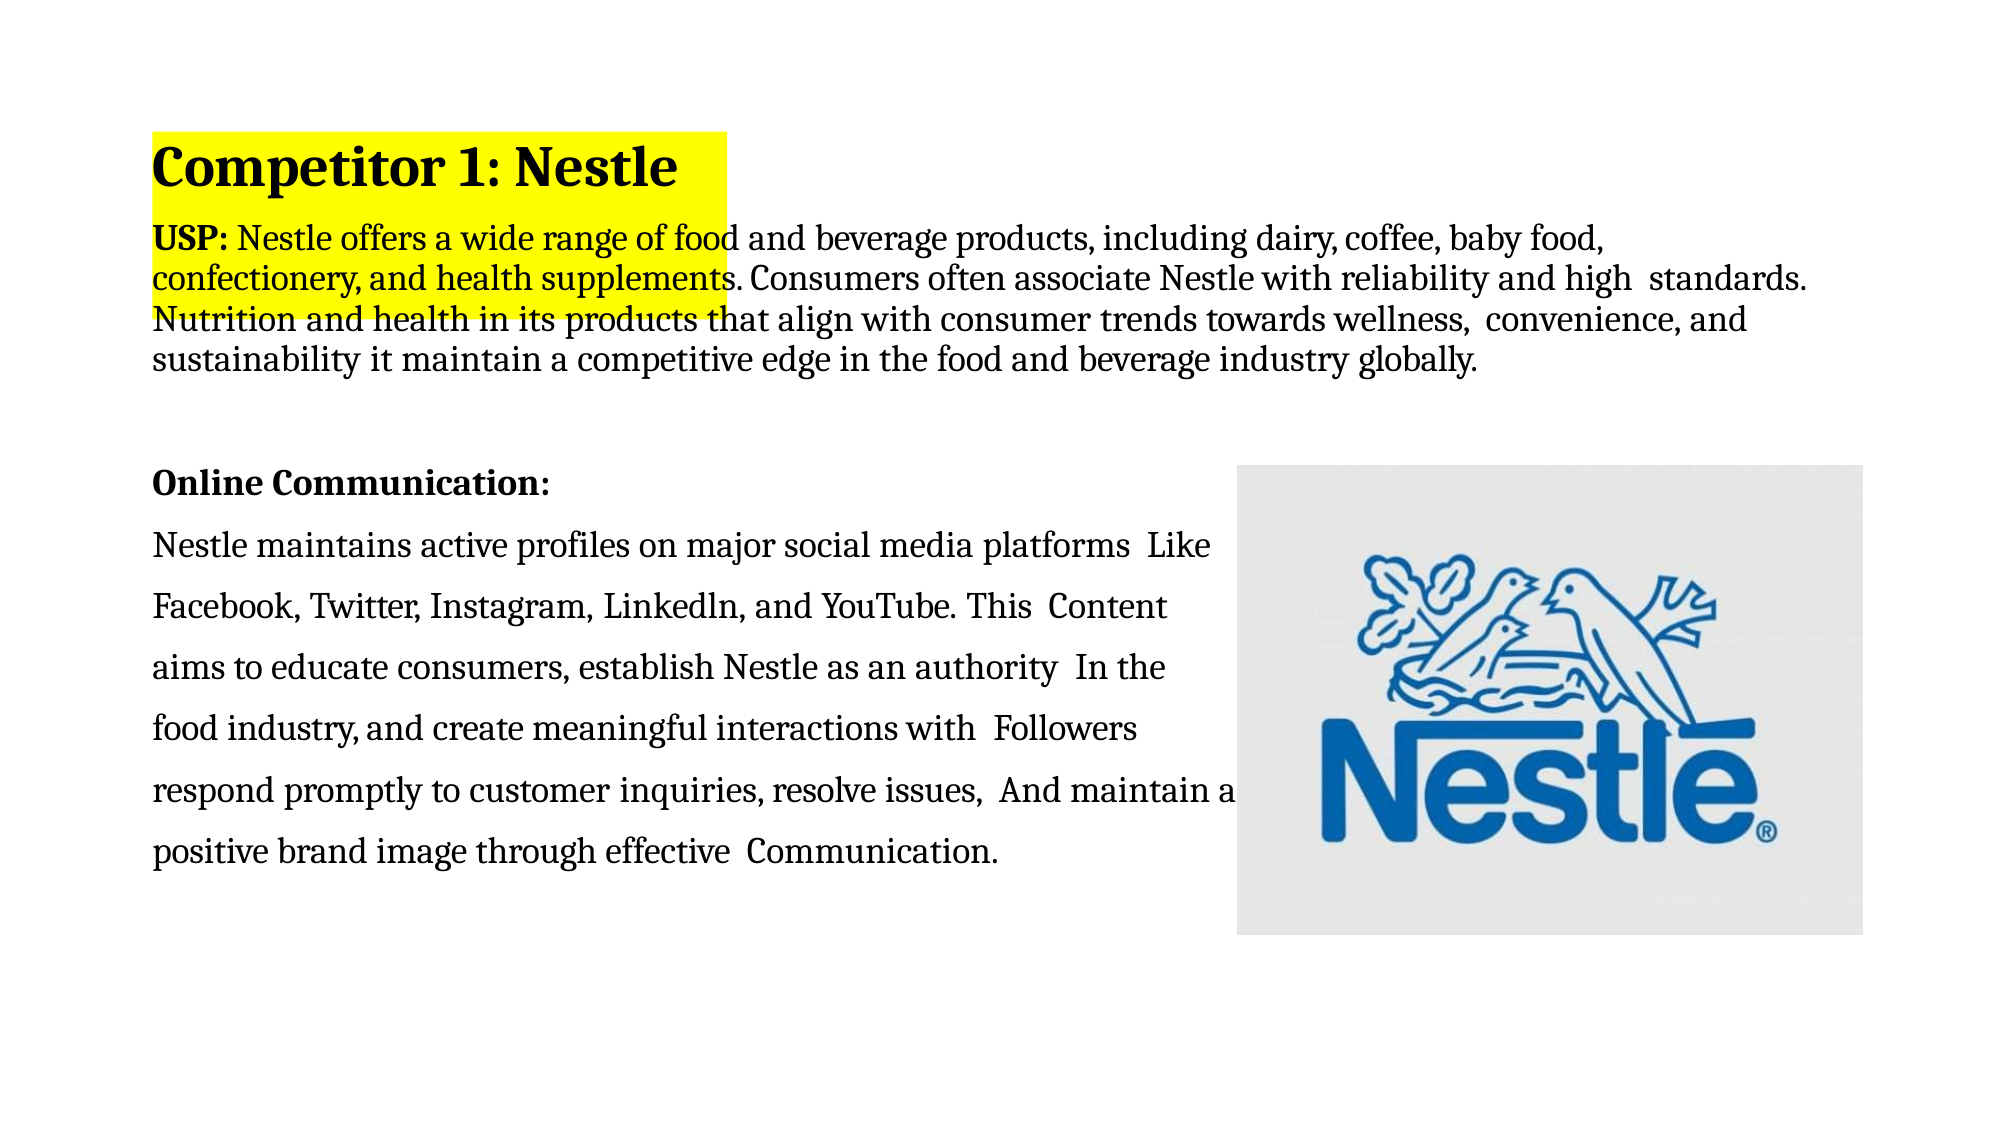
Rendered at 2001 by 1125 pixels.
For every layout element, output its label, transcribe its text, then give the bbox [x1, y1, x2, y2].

text_box USP: Nestle offers a wide range of food and beverage products, including dairy, coffee, baby food, confectionery, and health supplements. Consumers often associate Nestle with reliability and high standards. Nutrition and health in its products that align with consumer trends towards wellness, convenience, and sustainability it maintain a competitive edge in the food and beverage industry globally. Online Communication: Nestle maintains active profiles on major social media platforms Like Facebook, Twitter, Instagram, Linkedln, and YouTube. This Content aims to educate consumers, establish Nestle as an authority In the food industry, and create meaningful interactions with Followers respond promptly to customer inquiries, resolve issues, And maintain a positive brand image through effective Communication. [150, 211, 1827, 871]
title Competitor 1: Nestle [152, 131, 728, 211]
picture [1237, 465, 1863, 935]
